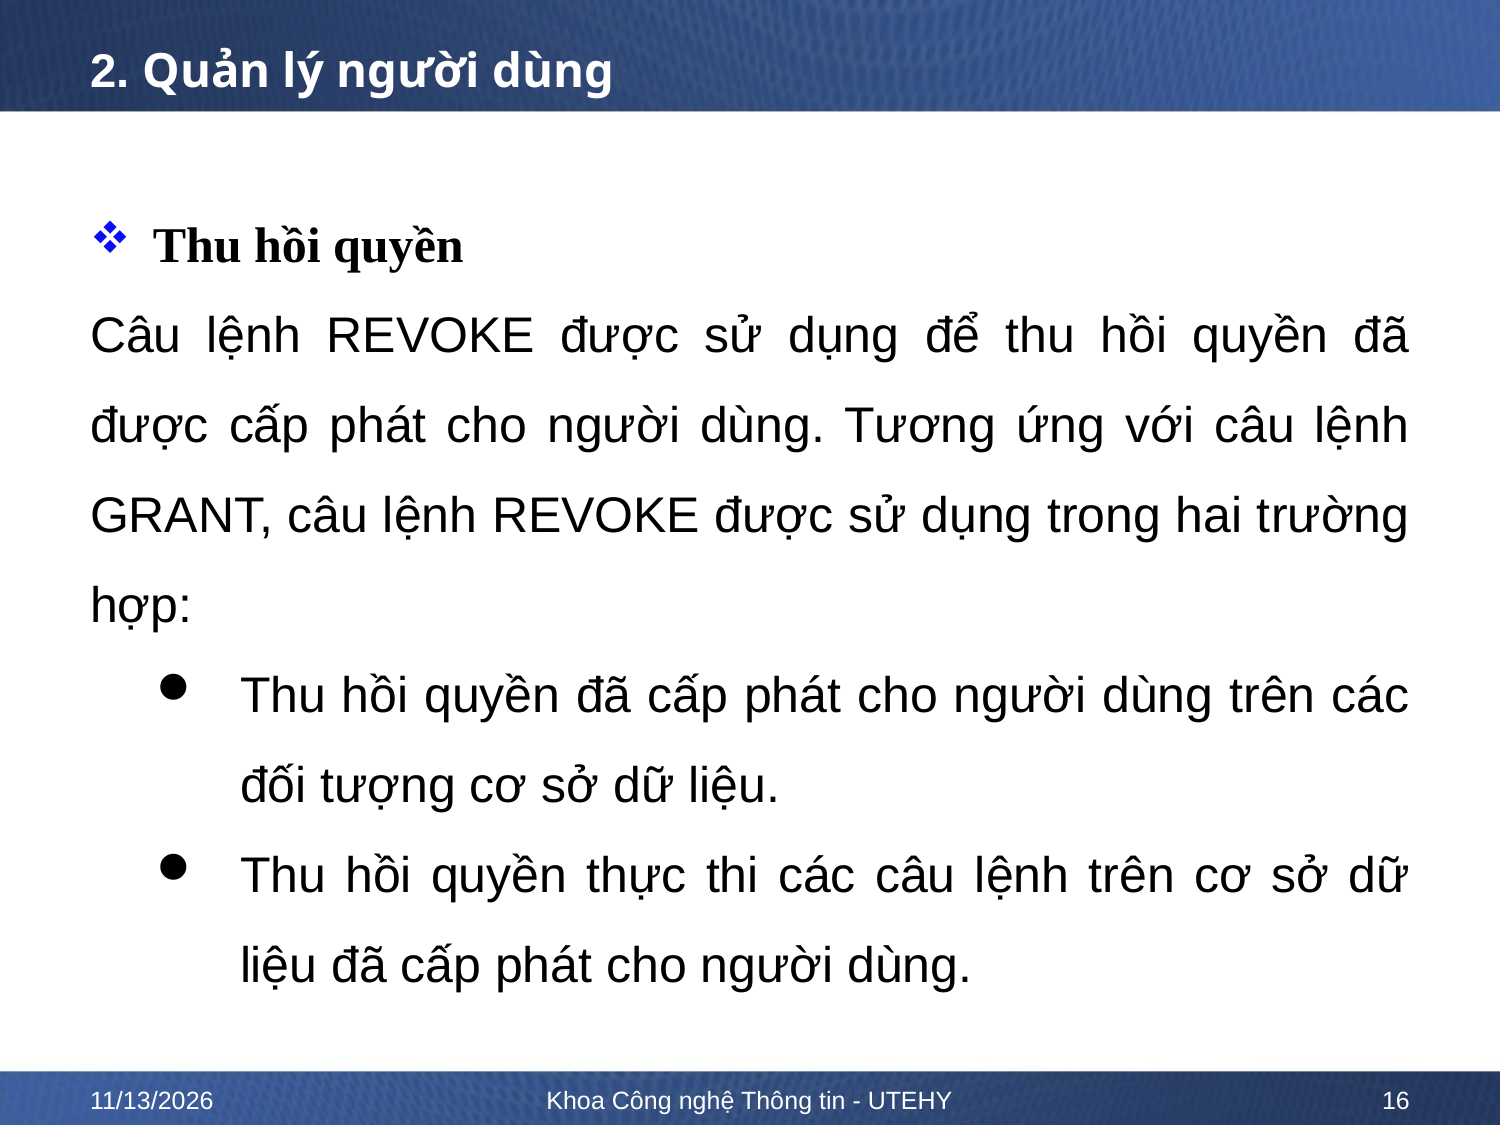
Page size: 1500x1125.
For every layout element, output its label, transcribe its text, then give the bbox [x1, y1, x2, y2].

title 2. Quản lý người dùng [75, 4, 1425, 105]
footer Khoa Công nghệ Thông tin - UTEHY [512, 1069, 988, 1125]
list Thu hồi quyền Câu lệnh REVOKE được sử dụng để thu hồi quyền đã được cấp phát cho người dùng. Tương ứng với câu lệnh GRANT, câu lệnh REVOKE được sử dụng trong hai trường hợp: Thu hồi quyền đã cấp phát cho người dùng trên các đối tượng cơ sở dữ liệu. Thu hồi quyền thực thi các câu lệnh trên cơ sở dữ liệu đã cấp phát cho người dùng. [75, 174, 1425, 1025]
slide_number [75, 1069, 425, 1125]
slide_number 16 [1074, 1069, 1425, 1125]
picture [0, 0, 1500, 1125]
